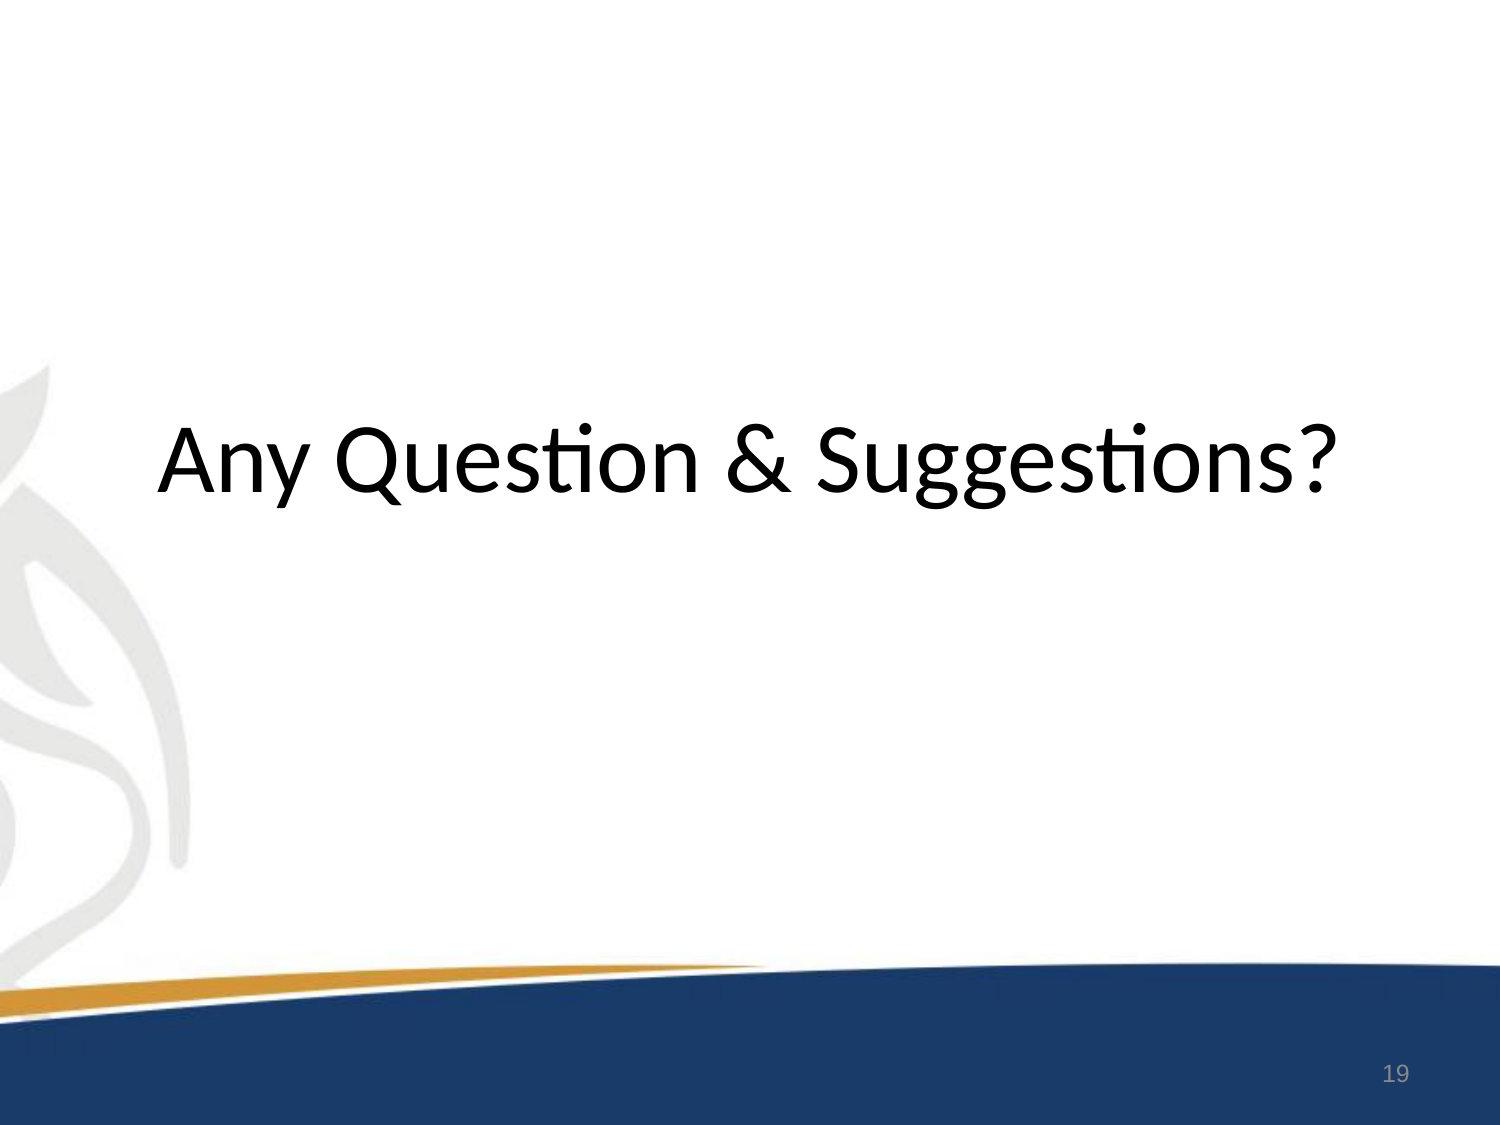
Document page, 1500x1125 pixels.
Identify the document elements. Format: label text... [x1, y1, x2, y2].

picture [0, 0, 1500, 1125]
title Any Question & Suggestions? [75, 45, 1425, 860]
slide_number 19 [1074, 1042, 1425, 1103]
